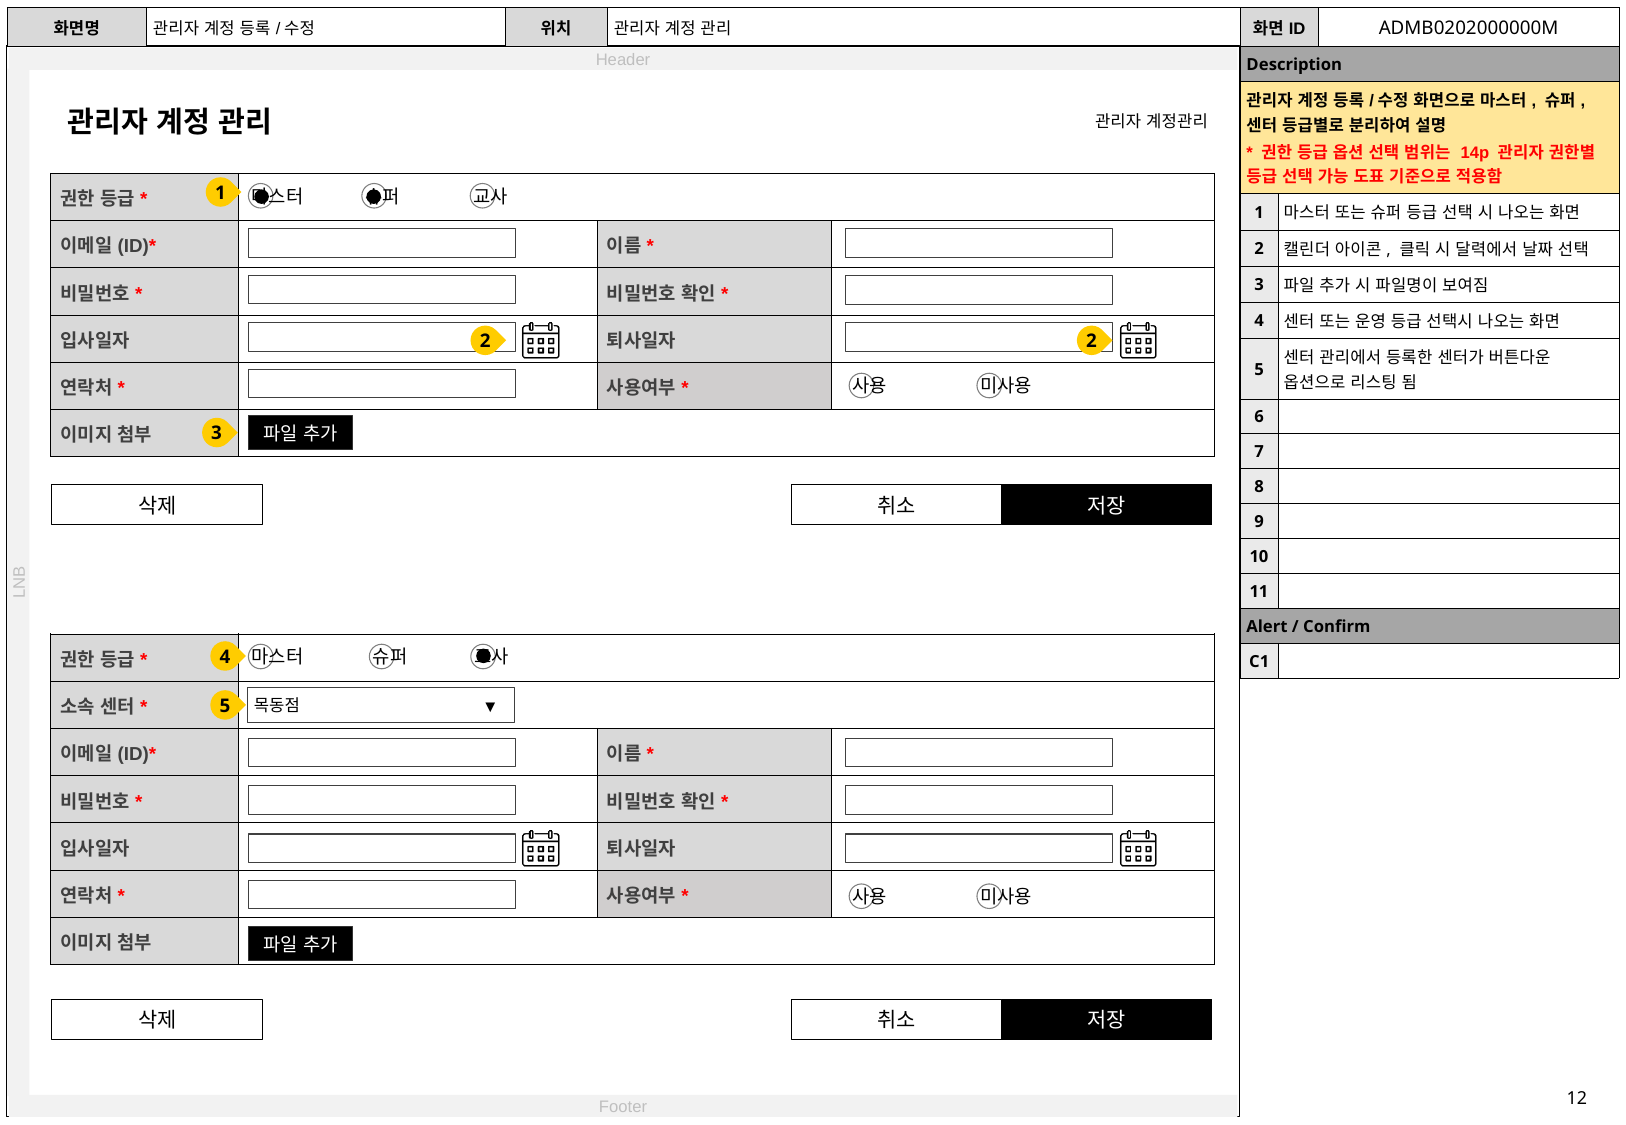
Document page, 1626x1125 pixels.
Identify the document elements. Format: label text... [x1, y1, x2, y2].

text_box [51, 999, 1213, 1040]
table_cell 비밀번호* [51, 268, 238, 315]
table_header 권한 등급* [51, 174, 238, 220]
table_cell 사용여부* [598, 363, 831, 409]
table_cell 사용여부* [598, 871, 831, 917]
table_header 화면명 [8, 8, 146, 46]
text_box [845, 833, 1113, 863]
table_cell 7 [1241, 434, 1278, 468]
table_header [244, 635, 1214, 681]
text_box 파일 추가 [246, 414, 354, 452]
table_cell 5 [1241, 339, 1278, 399]
table_cell 퇴사일자 [598, 823, 831, 870]
picture [521, 321, 560, 359]
table_cell 9 [1241, 504, 1278, 538]
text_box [199, 172, 242, 212]
table_cell 11 [1241, 574, 1278, 608]
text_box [464, 321, 507, 360]
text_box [204, 685, 246, 725]
table_cell 연락처* [51, 363, 238, 409]
text_box [248, 738, 516, 767]
text_box 미사용 [976, 373, 1002, 398]
table_cell 마스터 또는 슈퍼 등급 선택 시 나오는 화면 [1279, 194, 1619, 230]
table_cell 비밀번호 확인* [598, 776, 831, 822]
text_box [248, 322, 461, 352]
table_cell 파일 추가 시 파일명이 보여짐 [1279, 267, 1619, 302]
table_cell [239, 729, 597, 775]
table_cell 이메일(ID)* [51, 221, 238, 267]
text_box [1070, 321, 1113, 360]
text_box 사용 [849, 883, 874, 909]
table_cell Alert / Confirm [1241, 609, 1619, 643]
picture [521, 829, 560, 867]
table_cell 2 [1241, 231, 1278, 266]
table_cell 8 [1241, 469, 1278, 503]
text_box [845, 228, 1113, 258]
table_cell [832, 823, 1214, 870]
table_cell [1279, 644, 1619, 678]
text_box 교사 [470, 644, 496, 669]
text_box 슈퍼 [369, 644, 394, 669]
table_cell 이미지 첨부 [51, 410, 238, 456]
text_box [239, 177, 383, 216]
table_cell [241, 682, 1214, 728]
table_cell [239, 918, 1214, 964]
table_header 위치 [506, 8, 607, 46]
text_box 파일 추가 [246, 924, 354, 963]
text_box 교사 [470, 183, 495, 209]
table_header 관리자 계정 등록/수정 [147, 8, 505, 46]
table_cell [1279, 469, 1619, 503]
table_cell [832, 363, 1214, 409]
text_box 마스터 [250, 644, 273, 669]
table_cell 관리자 계정 등록/수정 화면으로 마스터, 슈퍼, 센터 등급별로 분리하여 설명 * 권한 등급 옵션 선택 범위는 14p 관리자 권한별 등급 선택 가능 도표 기준으로 적용함 [1241, 82, 1619, 193]
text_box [204, 636, 246, 676]
table_cell 입사일자 [51, 316, 238, 362]
text_box 사용 [849, 373, 874, 398]
table_cell [239, 268, 597, 315]
text_box 관리자 계정 관리 [61, 97, 279, 145]
table_cell [832, 268, 1214, 315]
text_box [248, 880, 516, 909]
table_cell 센터 관리에서 등록한 센터가 버튼다운 옵션으로 리스팅 됨 [1279, 339, 1619, 399]
table_cell 입사일자 [51, 823, 238, 870]
table_cell 3 [1241, 267, 1278, 302]
table_cell [239, 316, 597, 362]
picture [1119, 829, 1158, 867]
text_box [248, 369, 516, 398]
text_box [476, 648, 491, 664]
table_header Description [1241, 47, 1619, 81]
table_cell 퇴사일자 [598, 316, 831, 362]
table_cell [239, 871, 597, 917]
table_cell [832, 871, 1214, 917]
text_box ▼ [476, 689, 517, 722]
text_box [845, 275, 1113, 305]
table_cell [832, 316, 1214, 362]
table_cell [1279, 434, 1619, 468]
table_header 화면ID [1241, 8, 1318, 46]
table_cell 센터 또는 운영 등급 선택시 나오는 화면 [1279, 303, 1619, 338]
table_cell [1279, 574, 1619, 608]
table_cell [239, 823, 597, 870]
table_cell [239, 410, 1214, 456]
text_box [248, 183, 382, 209]
text_box 미사용 [976, 883, 1002, 909]
text_box [845, 322, 1067, 352]
table_cell 1 [1241, 194, 1278, 230]
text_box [51, 484, 1213, 526]
table_cell [239, 221, 597, 267]
table_cell 6 [1241, 400, 1278, 433]
table_cell [1279, 504, 1619, 538]
table_cell 연락처* [51, 871, 238, 917]
table_cell C1 [1241, 644, 1278, 678]
text_box [510, 322, 516, 352]
text_box 목동점 [247, 687, 515, 723]
table_header 관리자 계정 관리 [608, 8, 1240, 46]
text_box [248, 785, 516, 815]
table_cell 4 [1241, 303, 1278, 338]
table_cell [239, 776, 597, 822]
table_cell 캘린더 아이콘, 클릭 시 달력에서 날짜 선택 [1279, 231, 1619, 266]
table_cell 비밀번호 확인* [598, 268, 831, 315]
text_box [248, 275, 516, 304]
table_cell [832, 221, 1214, 267]
picture [1119, 321, 1158, 359]
table_cell 이메일(ID)* [51, 729, 238, 775]
table_cell 10 [1241, 539, 1278, 573]
table_cell 소속 센터* [51, 682, 207, 728]
table_cell 비밀번호* [51, 776, 238, 822]
table_cell 이미지 첨부 [51, 918, 238, 964]
table_cell 이름* [598, 729, 831, 775]
table_cell [1279, 400, 1619, 433]
text_box [248, 833, 516, 863]
table_cell [832, 776, 1214, 822]
text_box [248, 228, 516, 258]
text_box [195, 413, 238, 452]
text_box [845, 738, 1113, 767]
table_cell [832, 729, 1214, 775]
text_box [845, 785, 1113, 815]
table_header [239, 174, 1214, 220]
table_header ADMB0202000000M [1319, 8, 1619, 46]
table_cell [1279, 539, 1619, 573]
table_cell 이름* [598, 221, 831, 267]
table_cell [239, 363, 597, 409]
table_header 권한 등급* [51, 635, 205, 681]
text_box 관리자 계정관리 [864, 104, 1215, 137]
